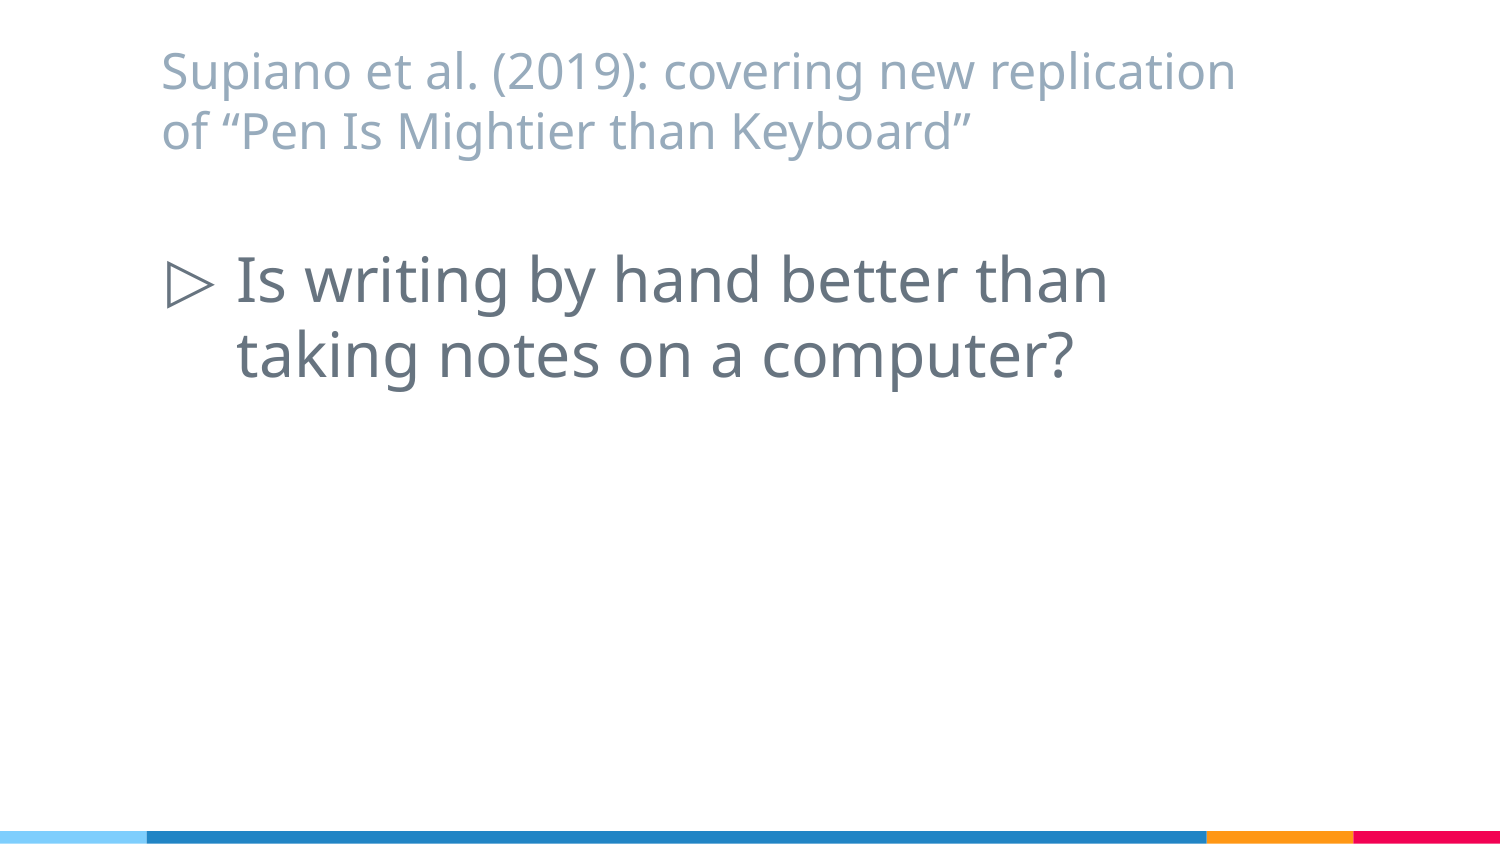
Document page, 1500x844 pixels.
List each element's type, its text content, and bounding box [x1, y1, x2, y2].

title Supiano et al. (2019): covering new replication of “Pen Is Mightier than Keyboard” [146, 33, 1280, 175]
list Is writing by hand better than taking notes on a computer? [146, 225, 1207, 809]
